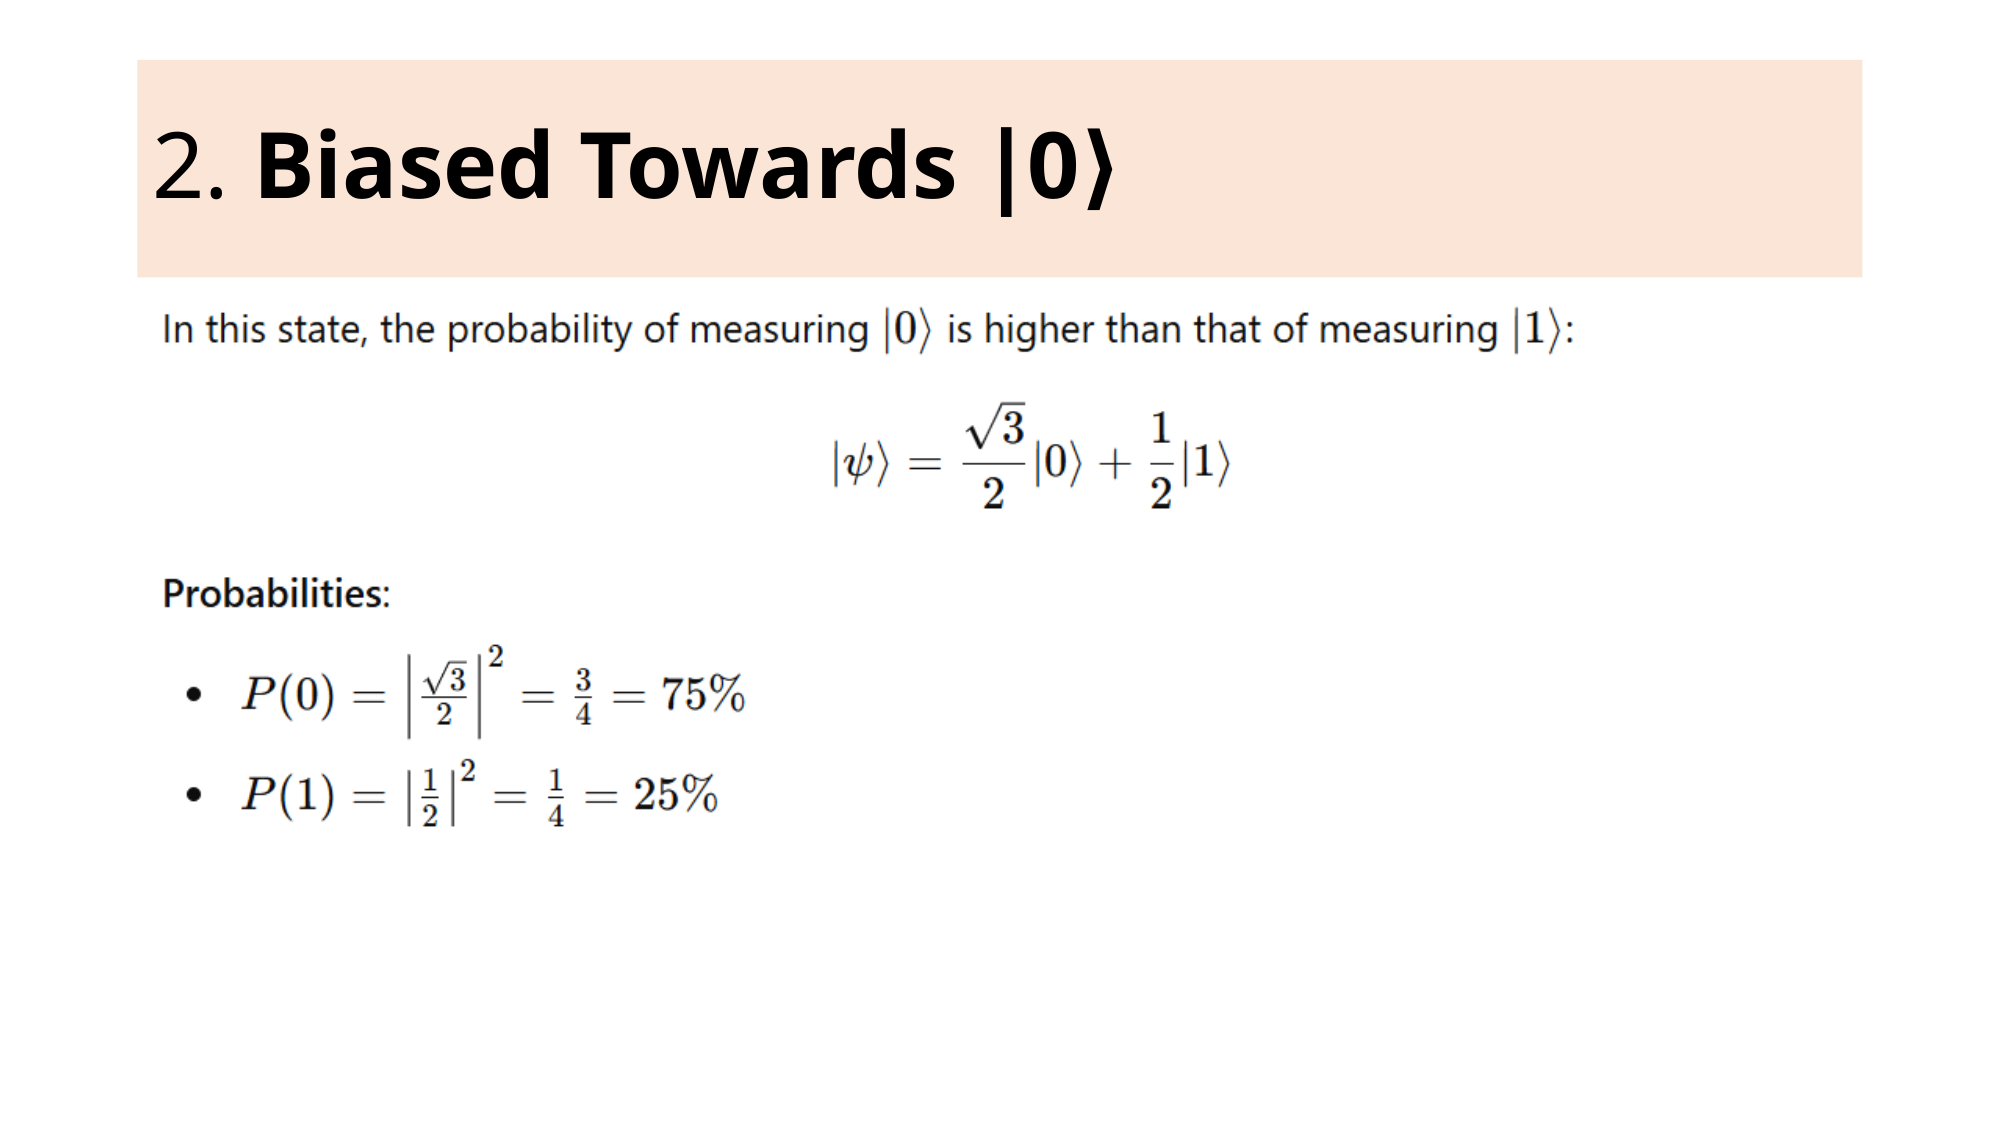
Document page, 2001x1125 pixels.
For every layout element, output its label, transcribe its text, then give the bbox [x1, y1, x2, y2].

picture [137, 302, 1623, 847]
title 2. Biased Towards ∣0⟩ [137, 59, 1863, 278]
